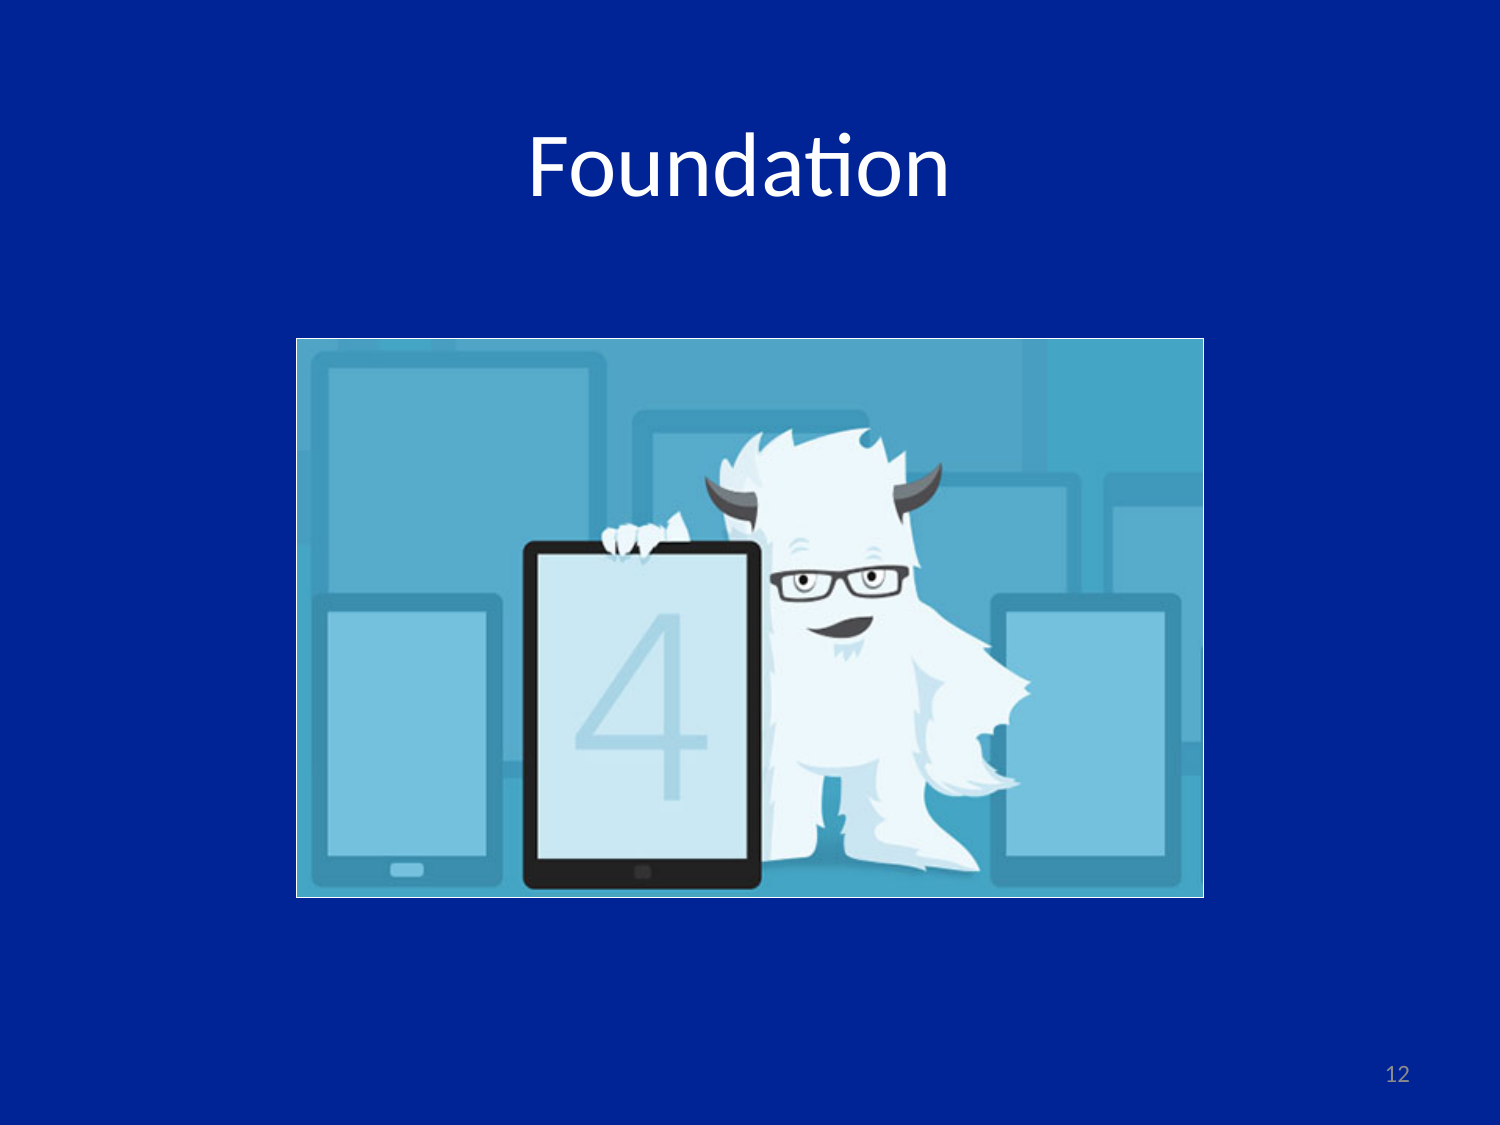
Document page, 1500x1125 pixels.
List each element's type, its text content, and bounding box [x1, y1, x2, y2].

title Foundation [64, 66, 1415, 254]
slide_number 12 [1074, 1042, 1425, 1103]
picture [296, 337, 1204, 898]
